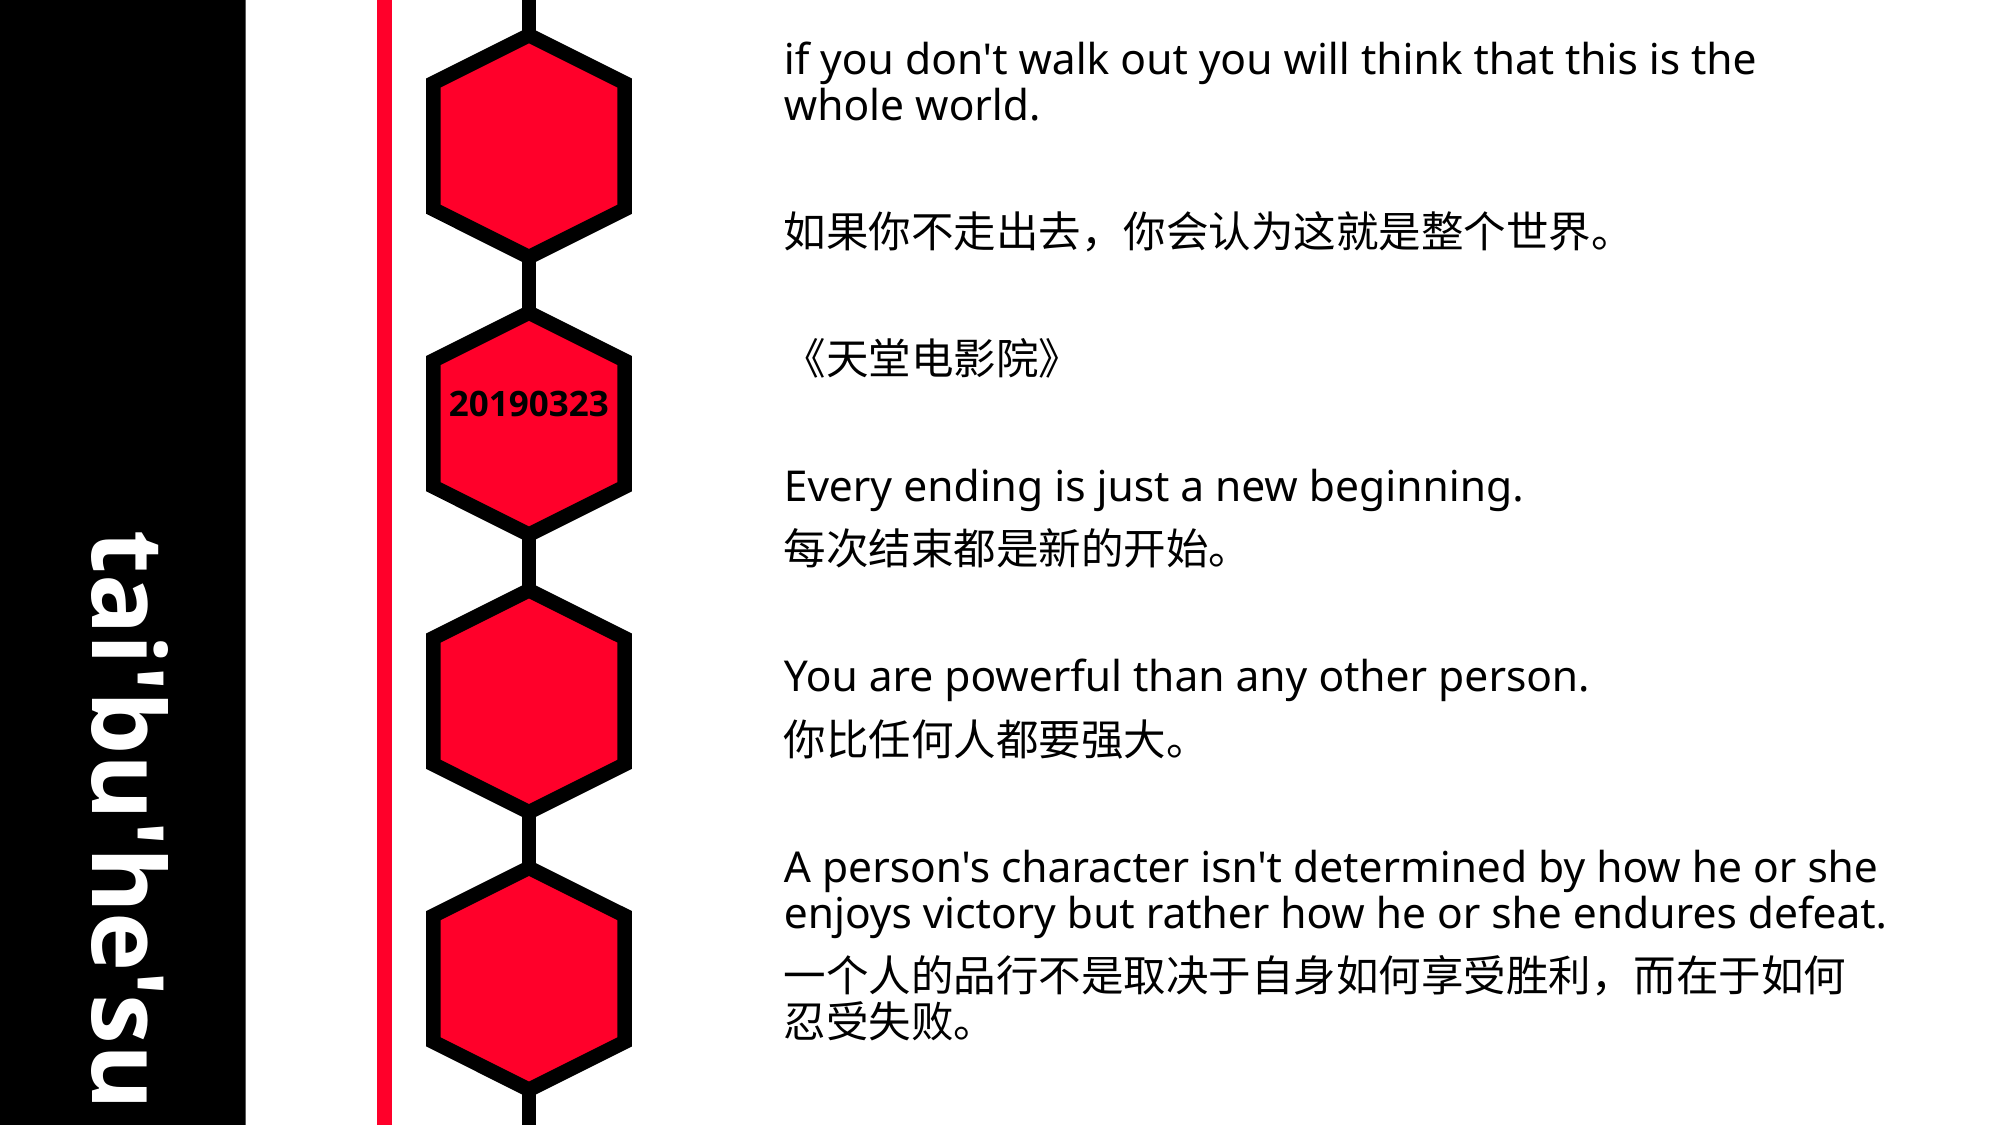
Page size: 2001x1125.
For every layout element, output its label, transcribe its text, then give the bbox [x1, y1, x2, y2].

list 20190323 [433, 378, 625, 469]
list if you don't walk out you will think that this is the whole world. 如果你不走出去，你会认为这就是整个世界。 《天堂电影院》 Every ending is just a new beginning. 每次结束都是新的开始。 You are powerful than any other person. 你比任何人都要强大。 A person's character isn't determined by how he or she enjoys victory but rather how he or she endures defeat. 一个人的品行不是取决于自身如何享受胜利，而在于如何忍受失败。 [768, 30, 1903, 1090]
title tai'bu'he'su [68, 0, 182, 1125]
